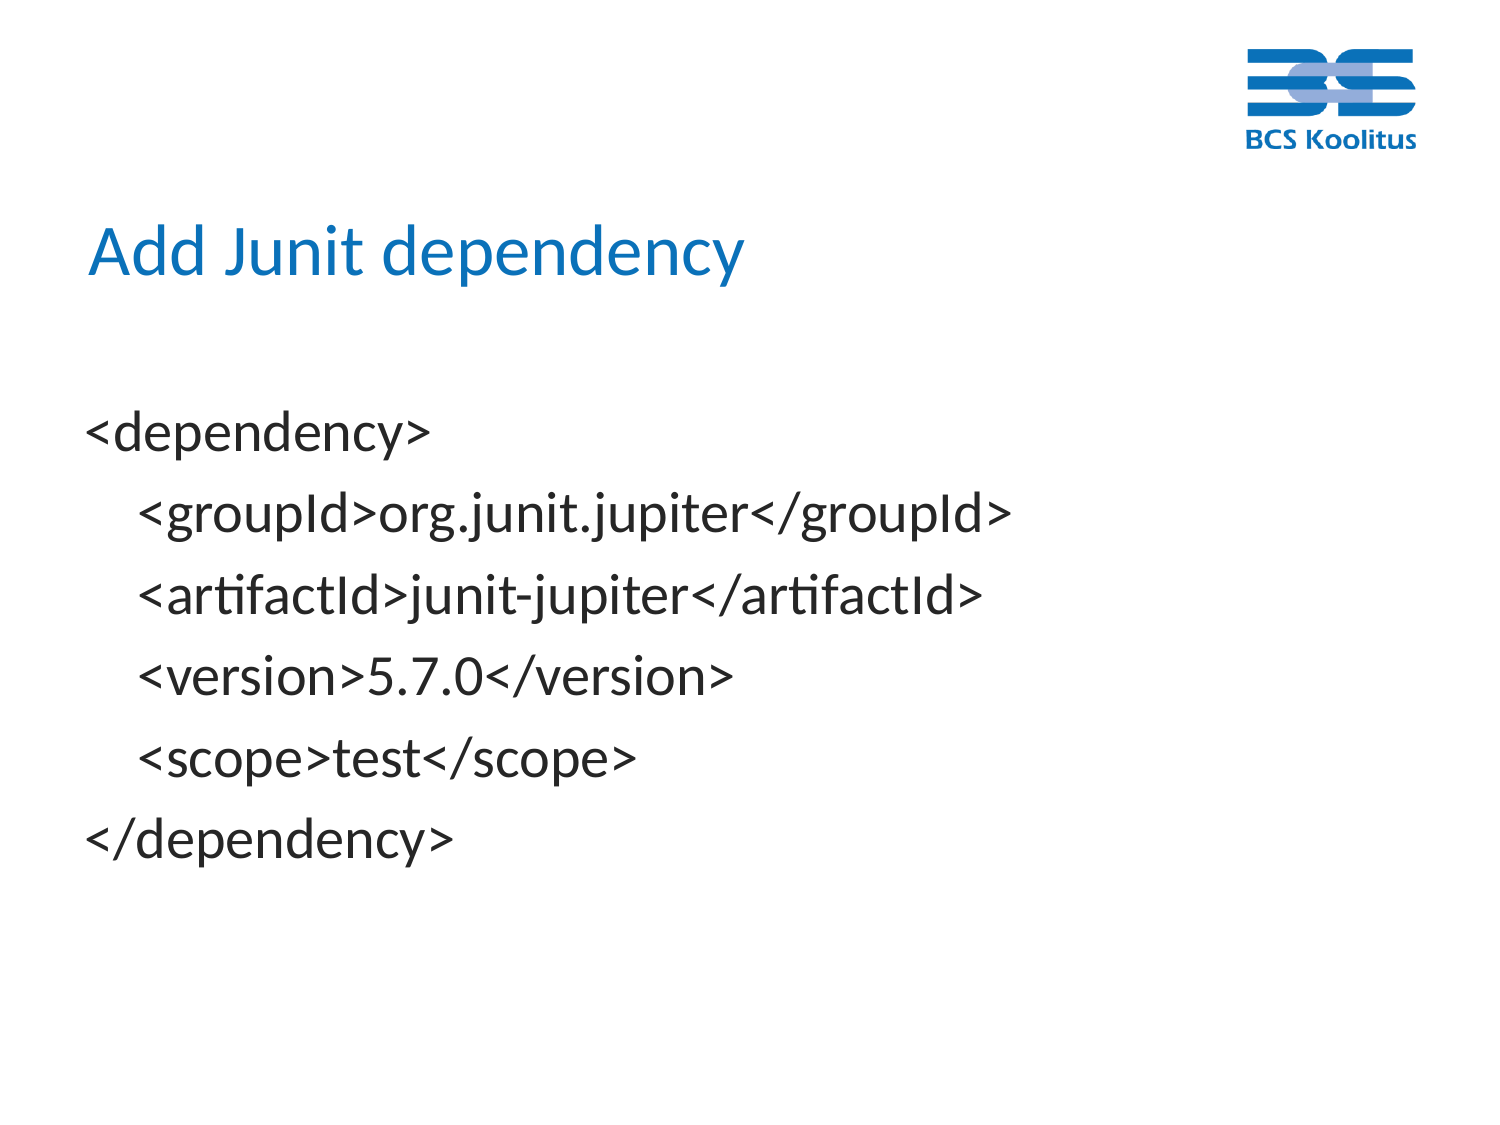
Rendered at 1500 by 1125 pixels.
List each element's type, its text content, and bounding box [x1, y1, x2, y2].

picture [1246, 49, 1416, 149]
title Add Junit dependency [73, 172, 1424, 297]
list <dependency> <groupId>org.junit.jupiter</groupId> <artifactId>junit-jupiter</artifactId> <version>5.7.0</version> <scope>test</scope> </dependency> [69, 385, 1421, 1041]
